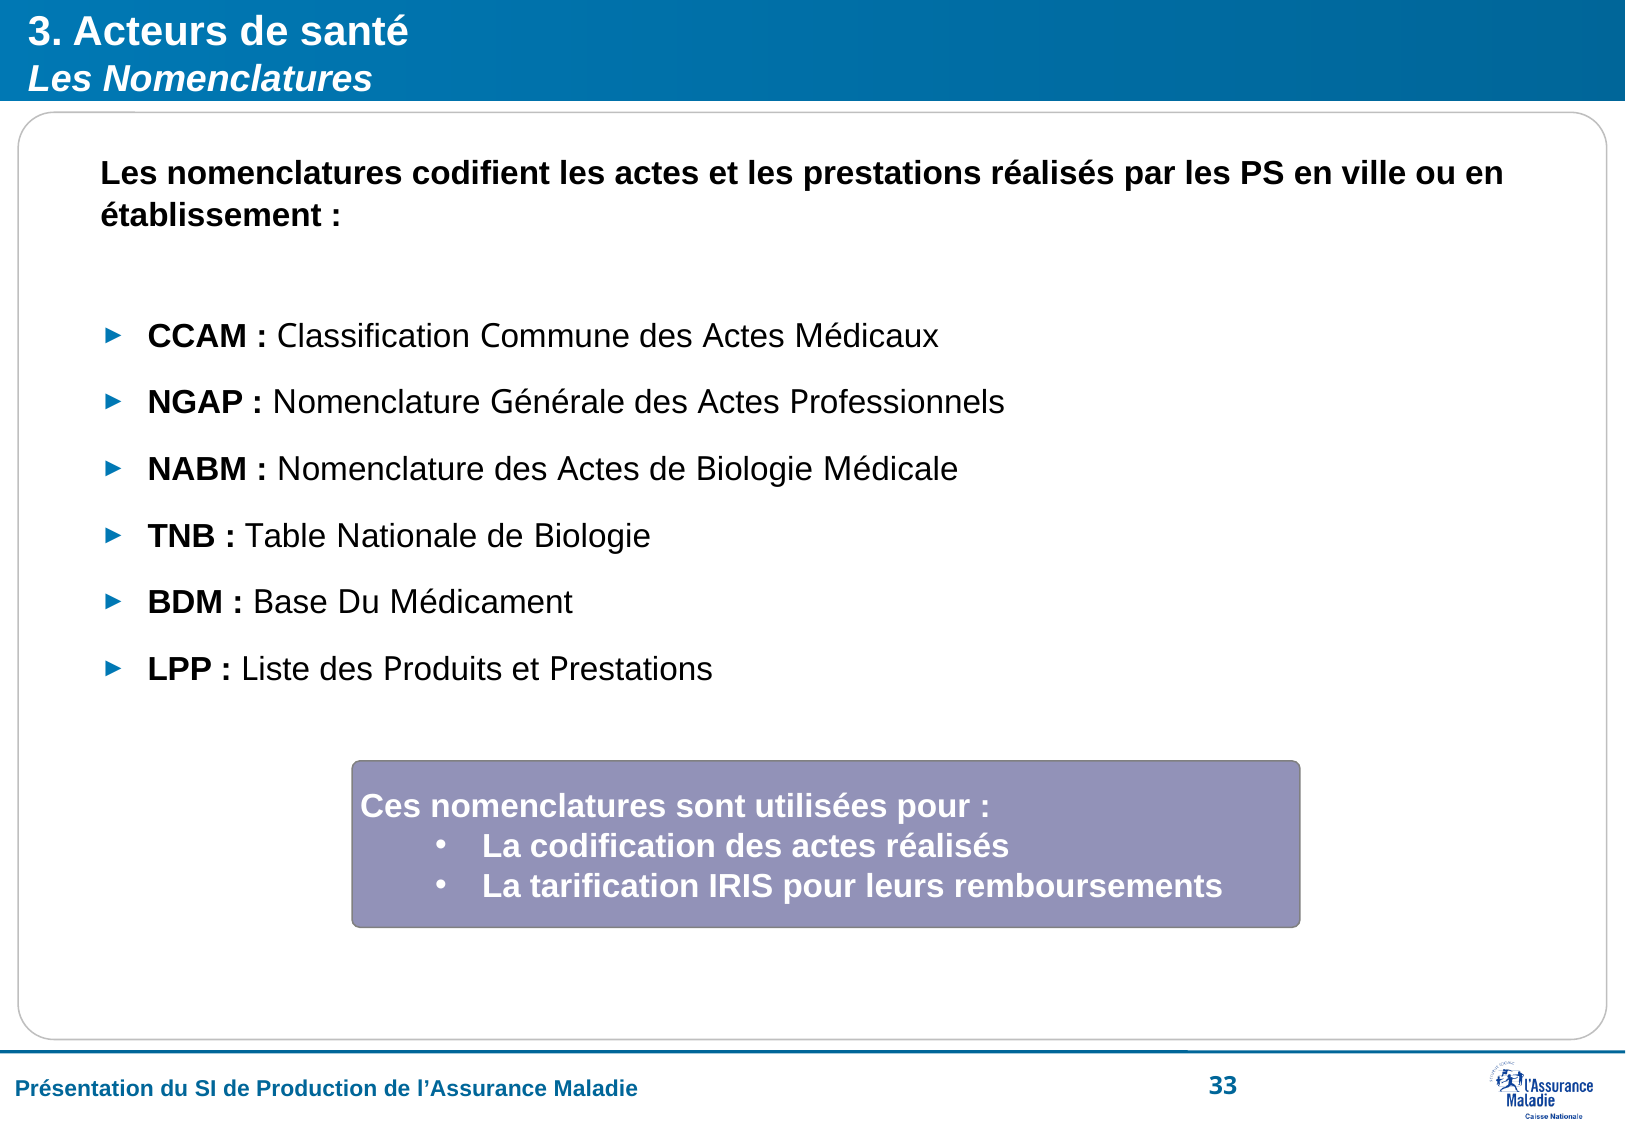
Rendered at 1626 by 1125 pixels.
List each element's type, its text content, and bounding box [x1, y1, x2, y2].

title 3. Acteurs de santé Les Nomenclatures [12, 3, 1595, 99]
picture [1484, 1056, 1595, 1120]
text_box Les nomenclatures codifient les actes et les prestations réalisés par les PS en ville ou en établissement : CCAM : Classification Commune des Actes Médicaux NGAP : Nomenclature Générale des Actes Professionnels NABM : Nomenclature des Actes de Biologie Médicale TNB : Table Nationale de Biologie BDM : Base Du Médicament LPP : Liste des Produits et Prestations [100, 149, 1607, 688]
text_box Ces nomenclatures sont utilisées pour : La codification des actes réalisés La tarification IRIS pour leurs remboursements [352, 760, 1300, 928]
